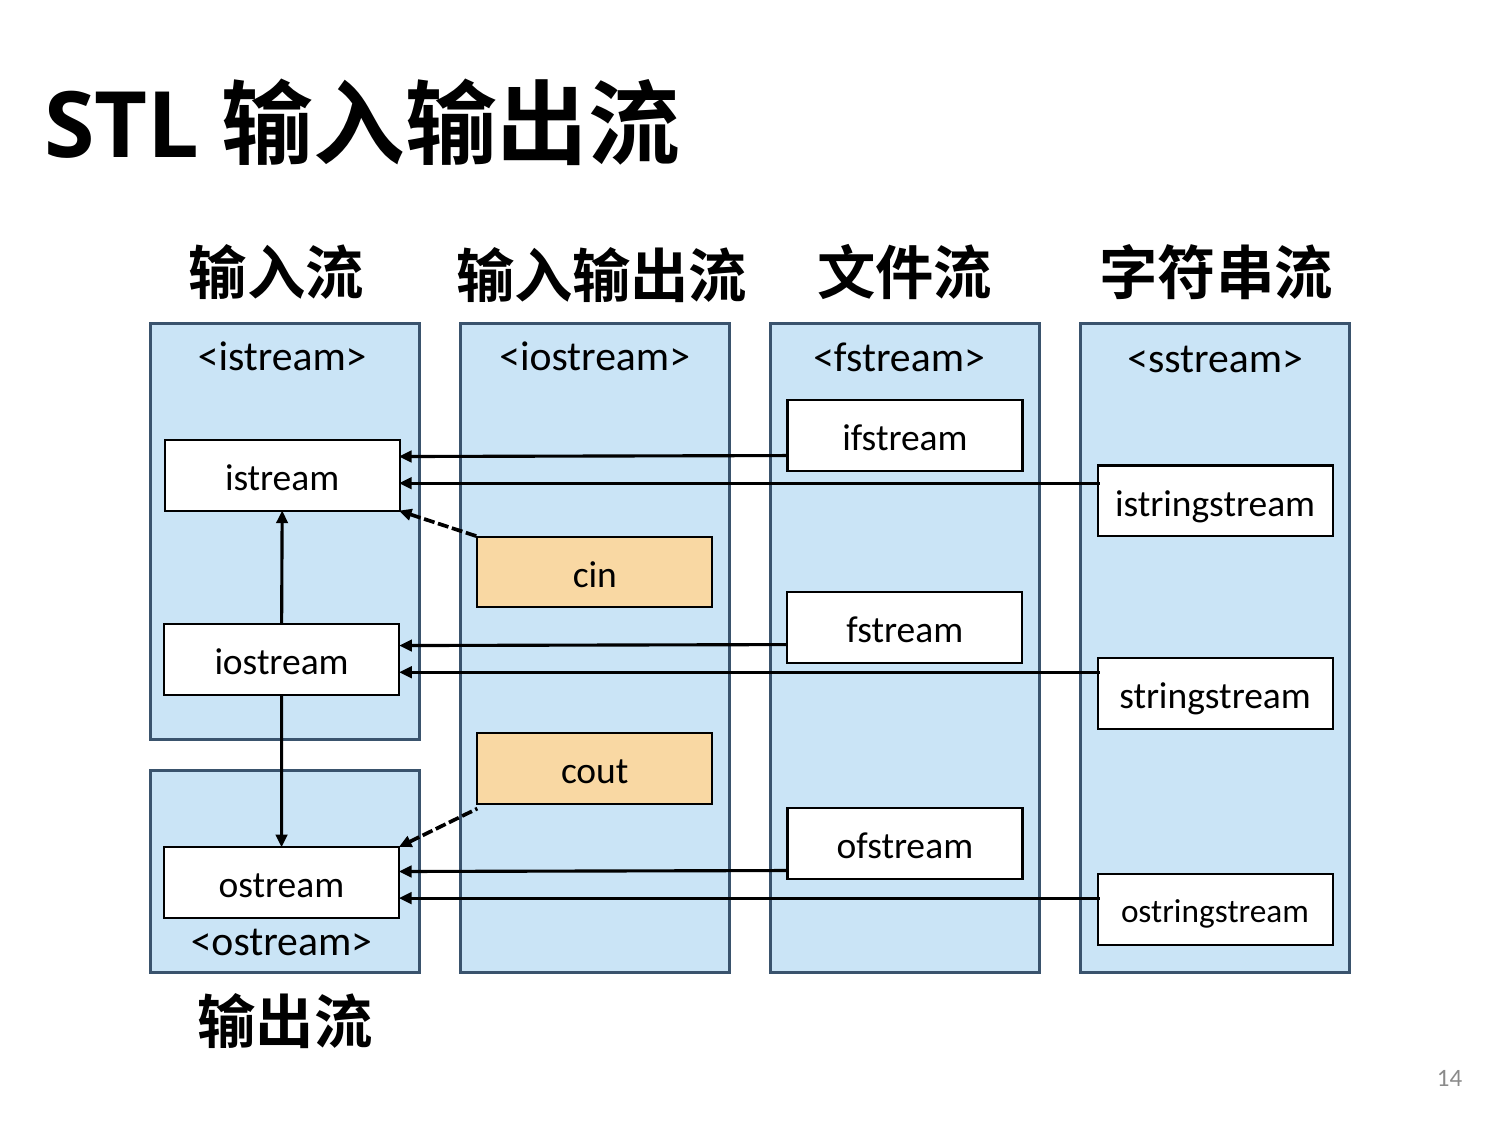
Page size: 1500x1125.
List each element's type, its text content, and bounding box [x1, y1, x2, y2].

text_box 字符串流 [1084, 229, 1348, 314]
text_box 输入输出流 [441, 231, 763, 317]
title STL输入输出流 [29, 19, 1324, 237]
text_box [150, 321, 1350, 973]
text_box 输入流 [174, 229, 379, 314]
slide_number 14 [1139, 1046, 1478, 1107]
text_box 文件流 [802, 229, 1008, 314]
text_box 输出流 [183, 977, 388, 1063]
